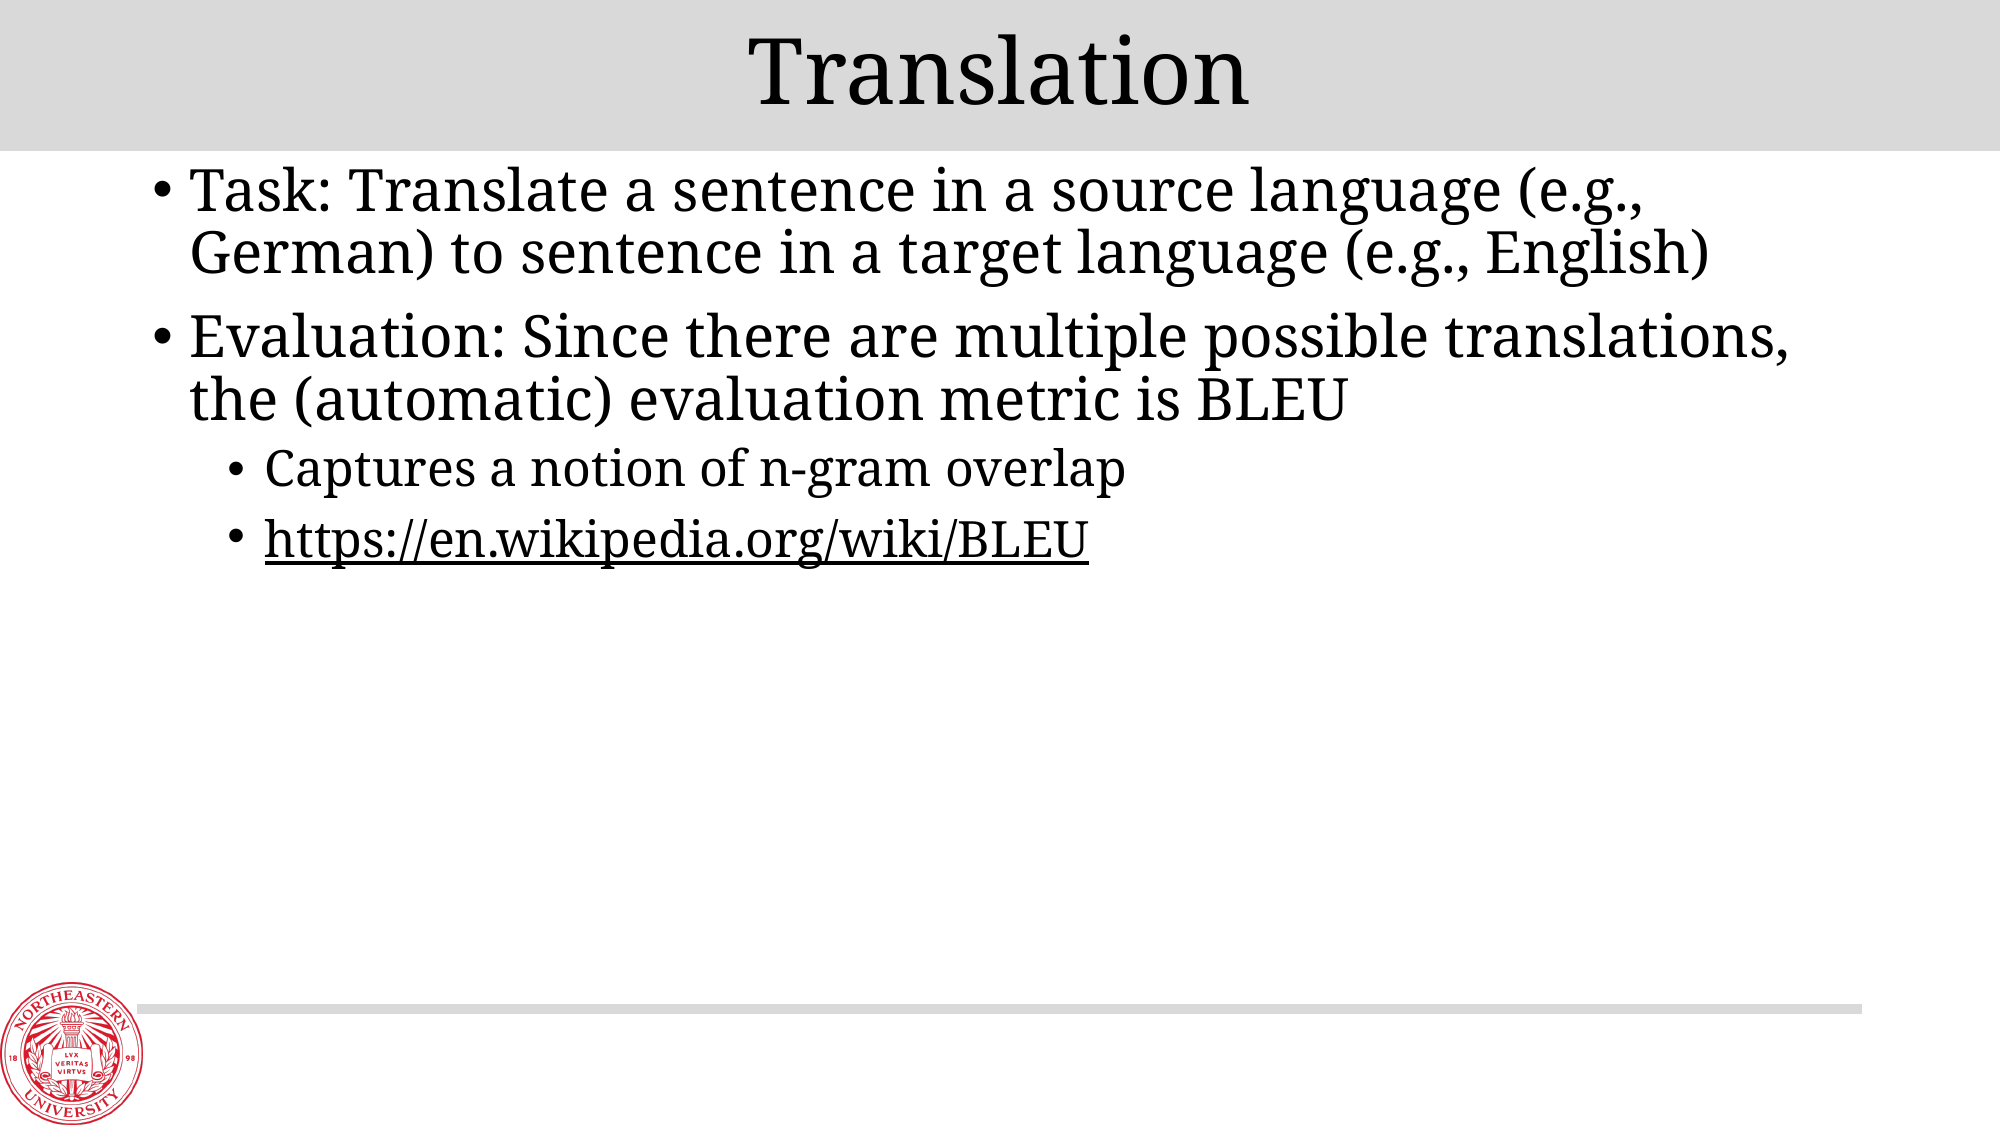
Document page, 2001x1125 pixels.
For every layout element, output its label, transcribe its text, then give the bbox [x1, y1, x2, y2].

list Task: Translate a sentence in a source language (e.g., German) to sentence in a target language (e.g., English) Evaluation: Since there are multiple possible translations, the (automatic) evaluation metric is BLEU Captures a notion of n-gram overlap https://en.wikipedia.org/wiki/BLEU [137, 153, 1863, 975]
picture [0, 982, 143, 1125]
title Translation [0, 0, 2000, 151]
